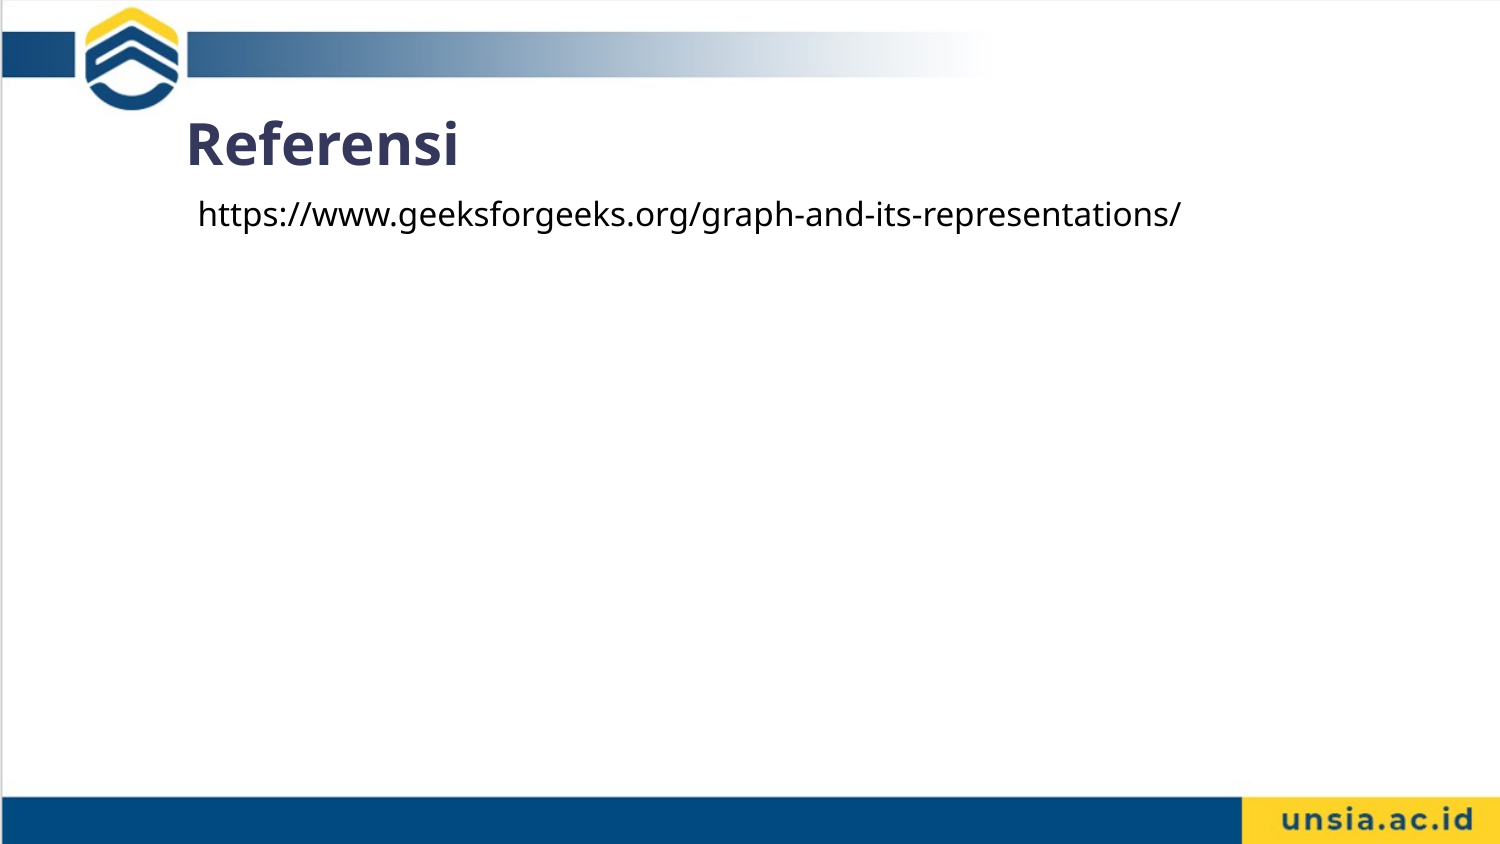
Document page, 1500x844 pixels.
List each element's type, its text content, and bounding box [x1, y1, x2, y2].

text_box https://www.geeksforgeeks.org/graph-and-its-representations/ [182, 185, 1294, 241]
text_box Referensi [171, 99, 657, 185]
picture [0, 0, 1500, 844]
